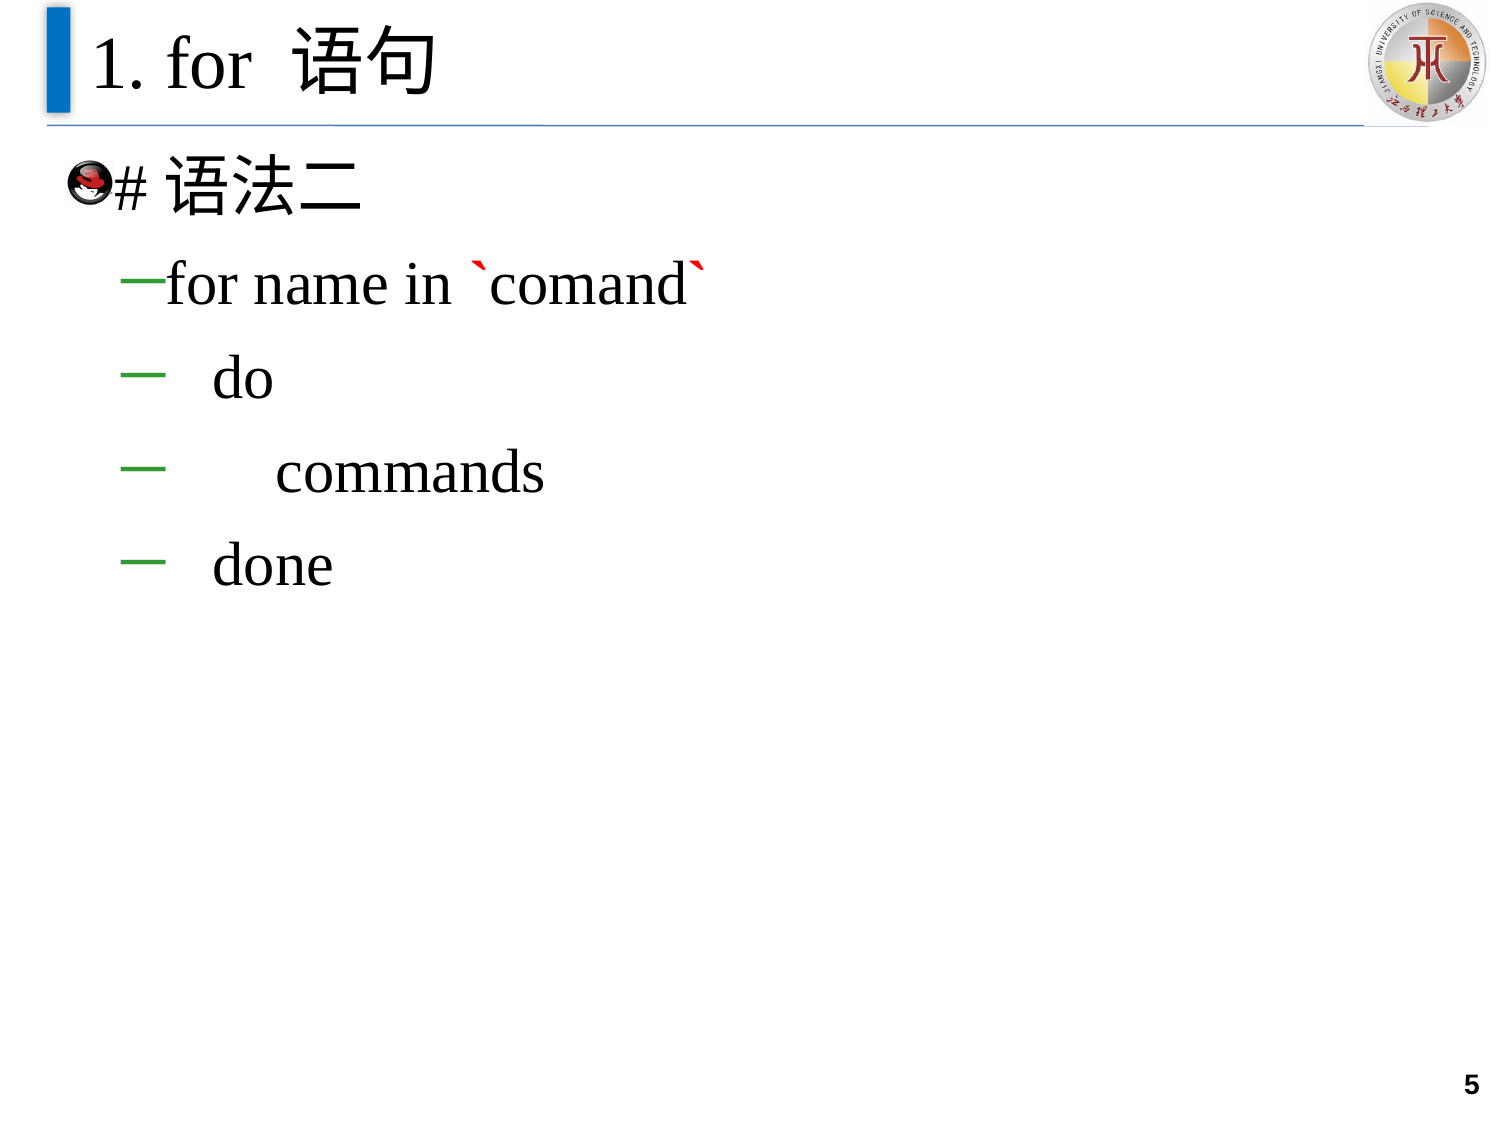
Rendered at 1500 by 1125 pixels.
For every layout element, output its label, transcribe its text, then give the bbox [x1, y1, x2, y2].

title 1. for 语句 [75, 0, 1425, 122]
picture [65, 160, 115, 207]
slide_number 5 [1355, 1042, 1495, 1125]
picture [1364, 0, 1490, 126]
list #语法二 for name in `comand` do commands done [50, 135, 1427, 1088]
